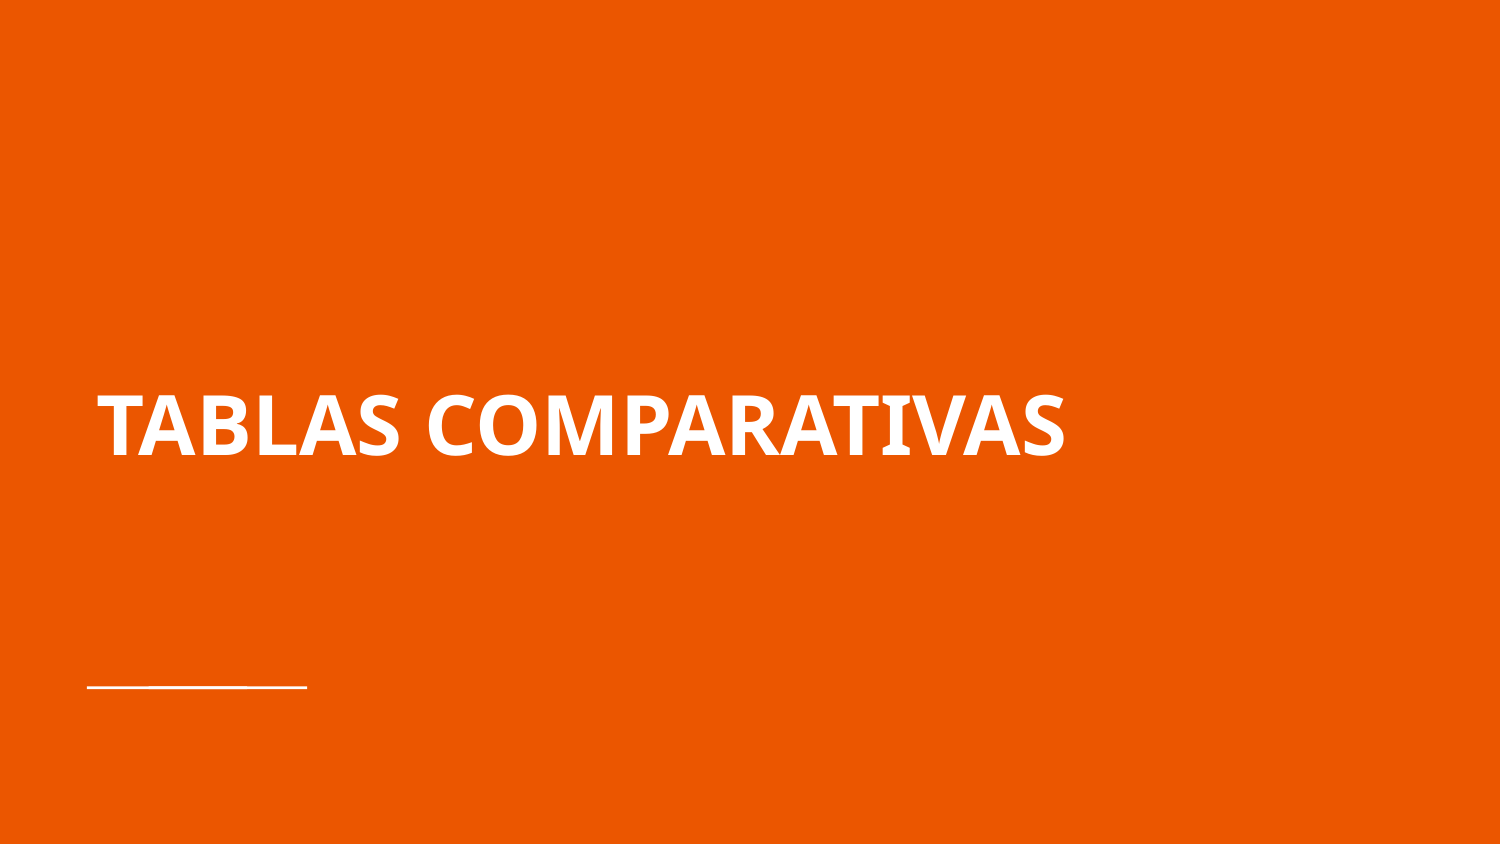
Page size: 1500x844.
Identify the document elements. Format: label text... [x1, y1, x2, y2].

title TABLAS COMPARATIVAS [81, 86, 1379, 758]
